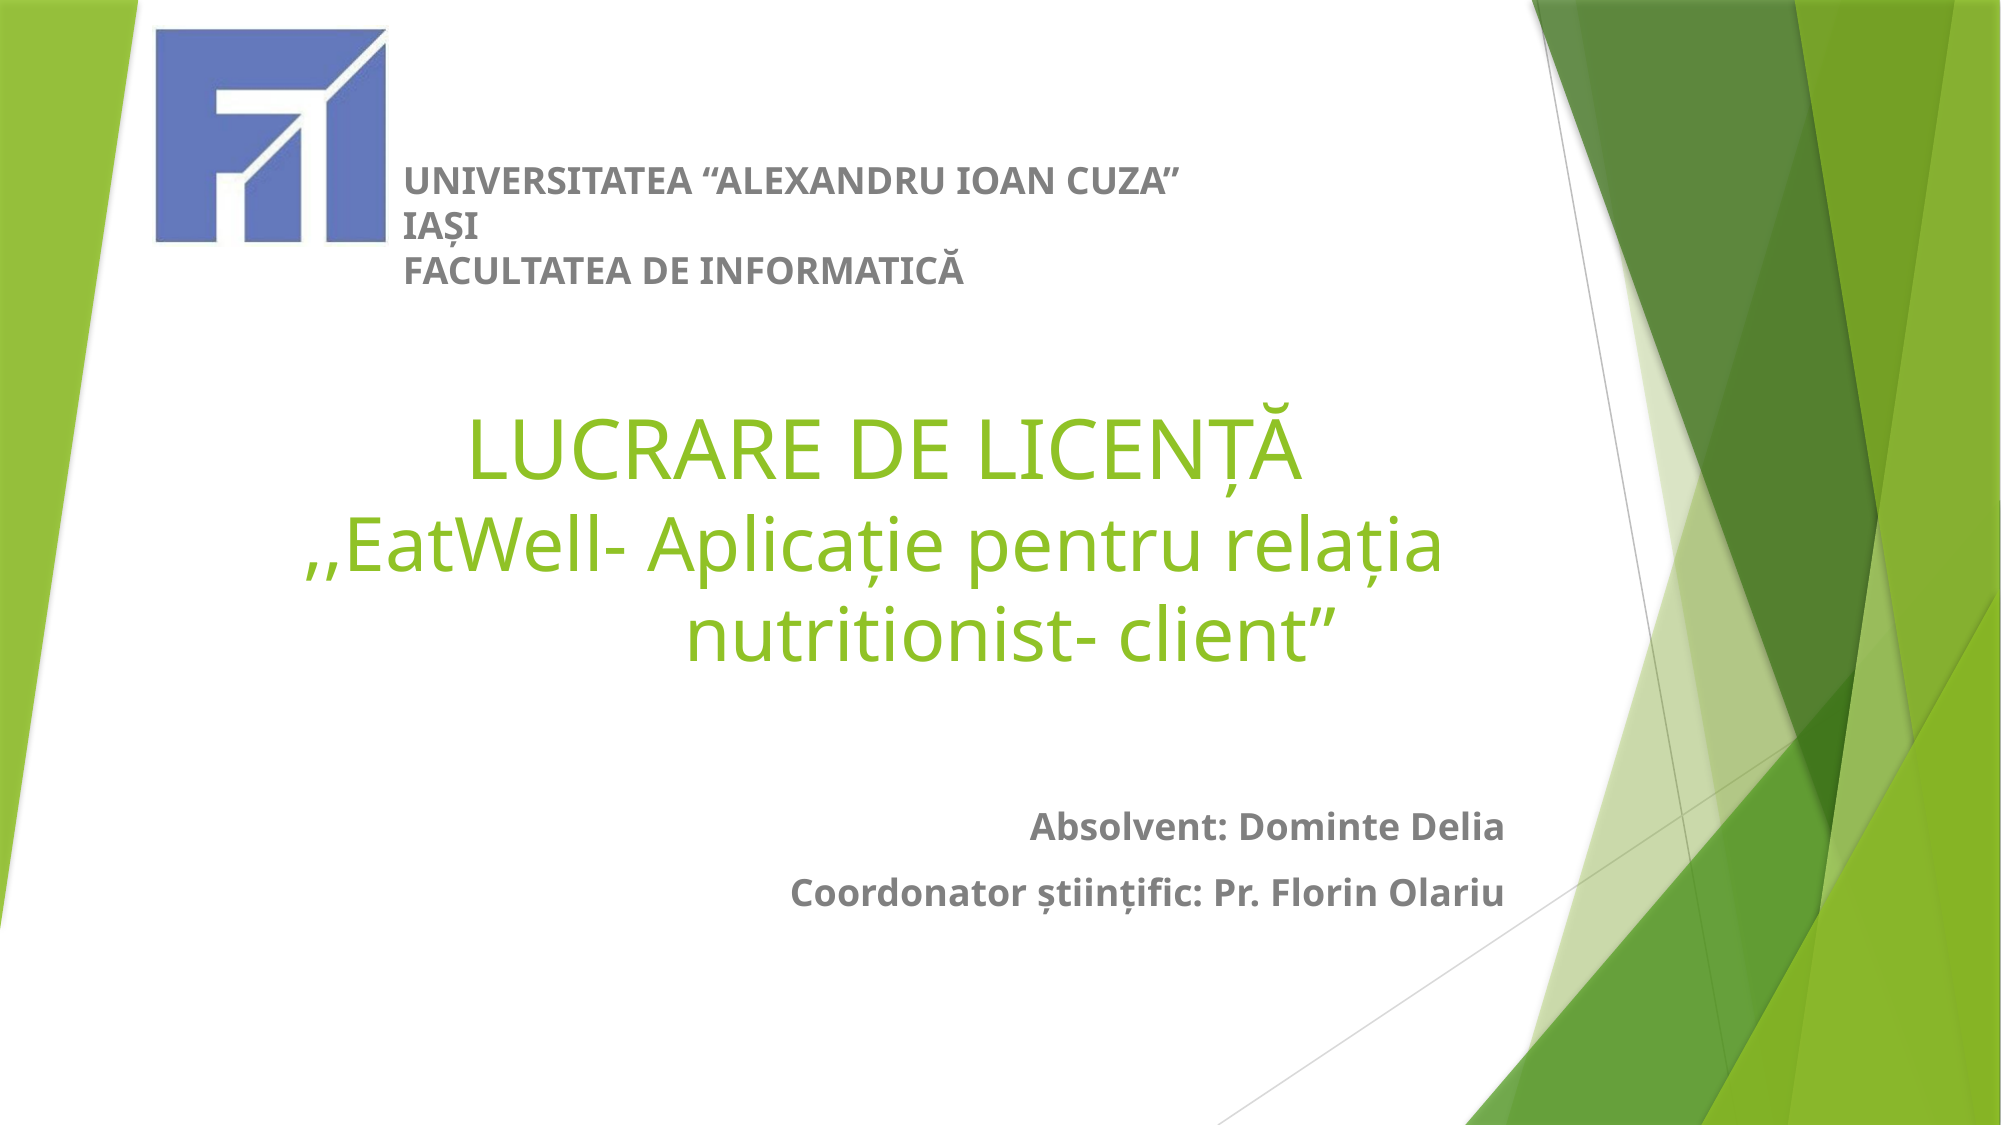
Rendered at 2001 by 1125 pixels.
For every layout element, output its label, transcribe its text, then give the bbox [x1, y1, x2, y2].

text_box UNIVERSITATEA “ALEXANDRU IOAN CUZA” IAŞI FACULTATEA DE INFORMATICĂ [388, 60, 1247, 300]
title LUCRARE DE LICENȚĂ ,,EatWell- Aplicație pentru relația nutritionist- client” [247, 355, 1522, 775]
picture [151, 24, 389, 247]
subtitle Absolvent: Dominte Delia Coordonator științific: Pr. Florin Olariu [247, 795, 1522, 976]
